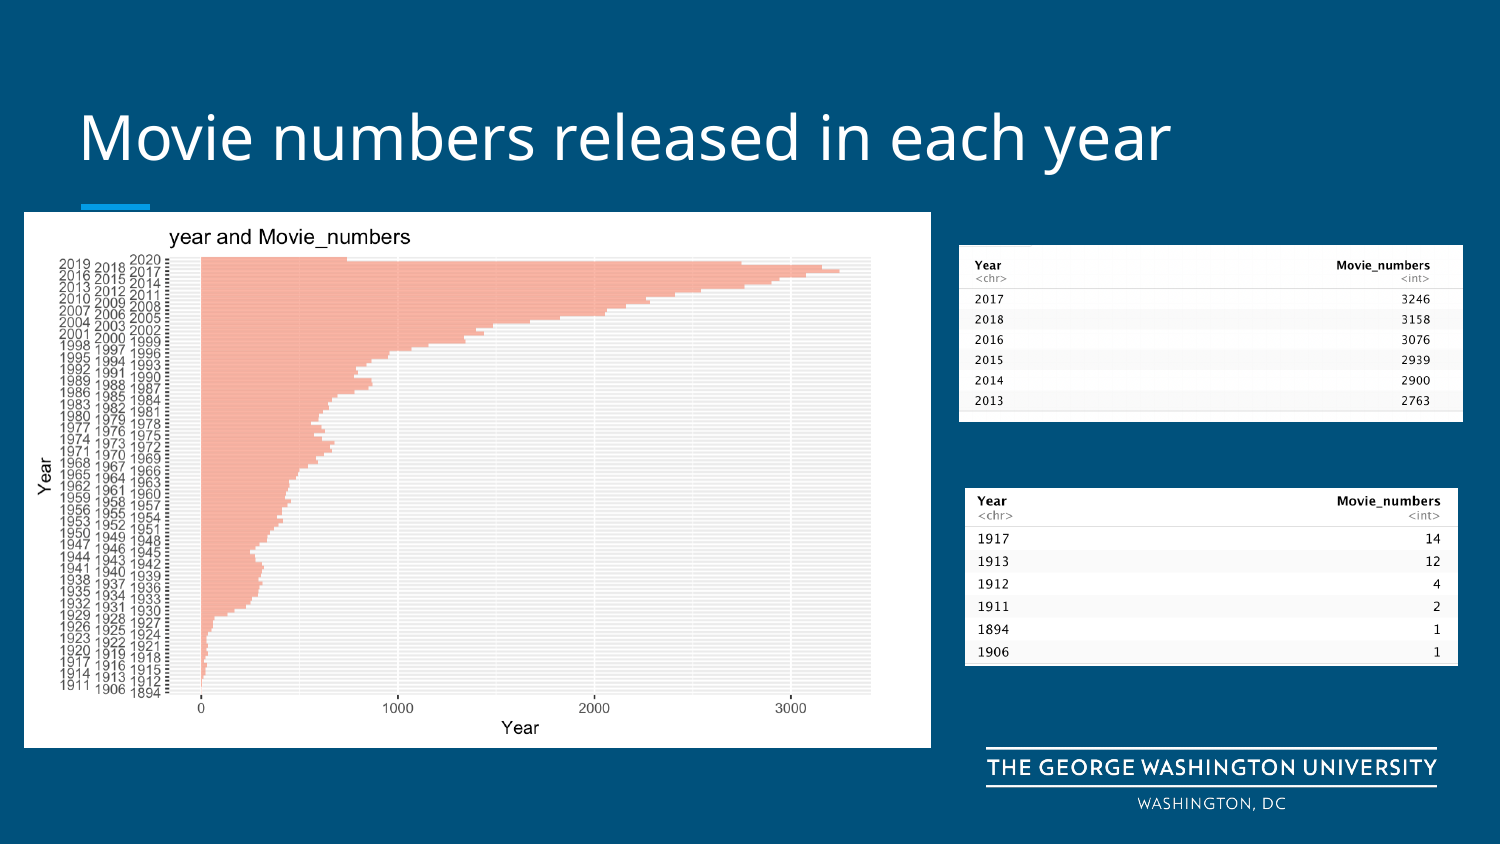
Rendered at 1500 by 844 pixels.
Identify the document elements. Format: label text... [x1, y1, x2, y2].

picture [1391, 760, 1399, 773]
picture [1223, 760, 1227, 774]
picture [1106, 760, 1117, 771]
picture [1176, 761, 1185, 774]
picture [1362, 760, 1371, 775]
picture [1021, 760, 1030, 775]
title Movie numbers released in each year [63, 75, 1437, 188]
picture [1215, 760, 1222, 775]
picture [1329, 760, 1334, 774]
picture [1289, 760, 1293, 773]
picture [1410, 760, 1421, 775]
picture [1232, 760, 1244, 775]
picture [1377, 760, 1387, 775]
picture [1144, 764, 1152, 773]
picture [1058, 760, 1067, 775]
picture [966, 489, 1457, 665]
picture [1322, 761, 1328, 774]
picture [1040, 760, 1052, 772]
picture [1003, 760, 1015, 774]
picture [988, 760, 999, 774]
picture [1092, 760, 1101, 775]
picture [1282, 761, 1287, 774]
picture [1248, 760, 1259, 774]
picture [1190, 760, 1201, 774]
picture [1124, 760, 1133, 775]
picture [960, 246, 1462, 421]
picture [1162, 761, 1173, 775]
picture [25, 213, 930, 747]
picture [1072, 761, 1076, 773]
picture [1152, 764, 1157, 773]
picture [1262, 760, 1276, 773]
